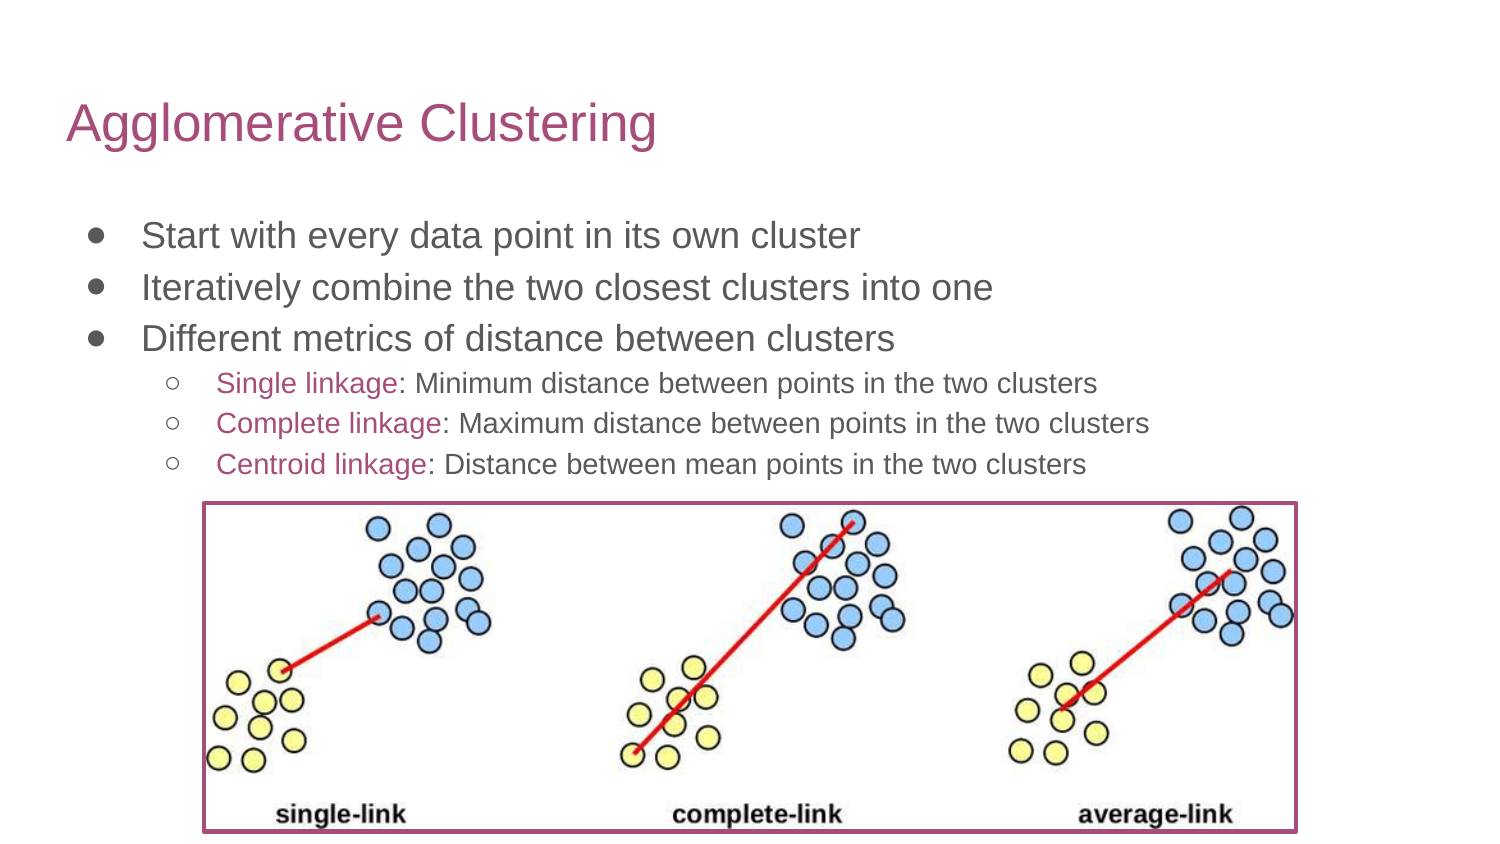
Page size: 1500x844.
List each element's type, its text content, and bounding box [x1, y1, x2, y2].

title Agglomerative Clustering [51, 72, 1449, 167]
list Start with every data point in its own cluster Iteratively combine the two closest clusters into one Different metrics of distance between clusters Single linkage: Minimum distance between points in the two clusters Complete linkage: Maximum distance between points in the two clusters Centroid linkage: Distance between mean points in the two clusters [51, 189, 1449, 750]
picture [206, 505, 1294, 830]
